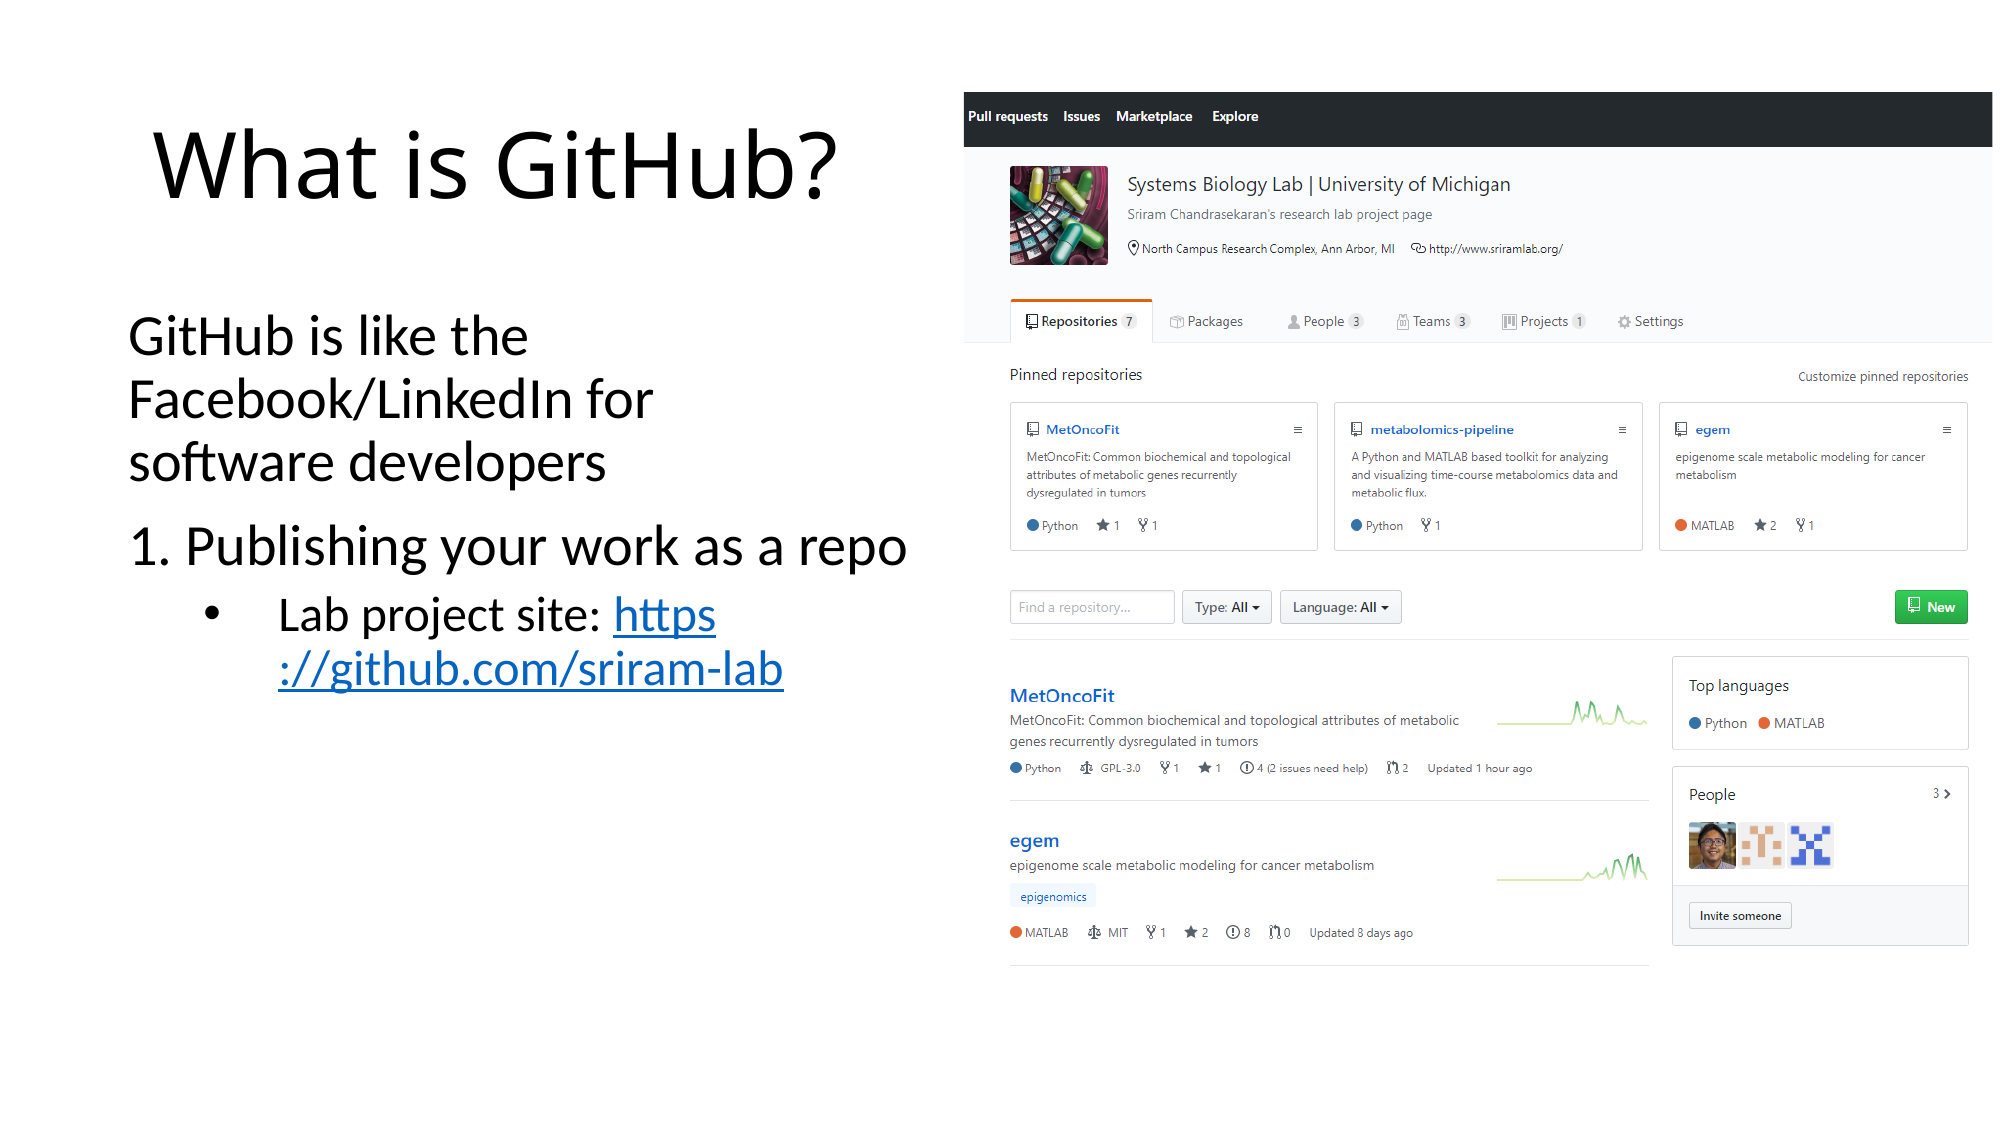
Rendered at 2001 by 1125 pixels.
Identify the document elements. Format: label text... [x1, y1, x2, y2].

picture [963, 92, 1993, 993]
list GitHub is like the Facebook/LinkedIn for software developers 1. Publishing your work as a repo Lab project site: https://github.com/sriram-lab [113, 298, 976, 1012]
title What is GitHub? [137, 59, 1863, 278]
